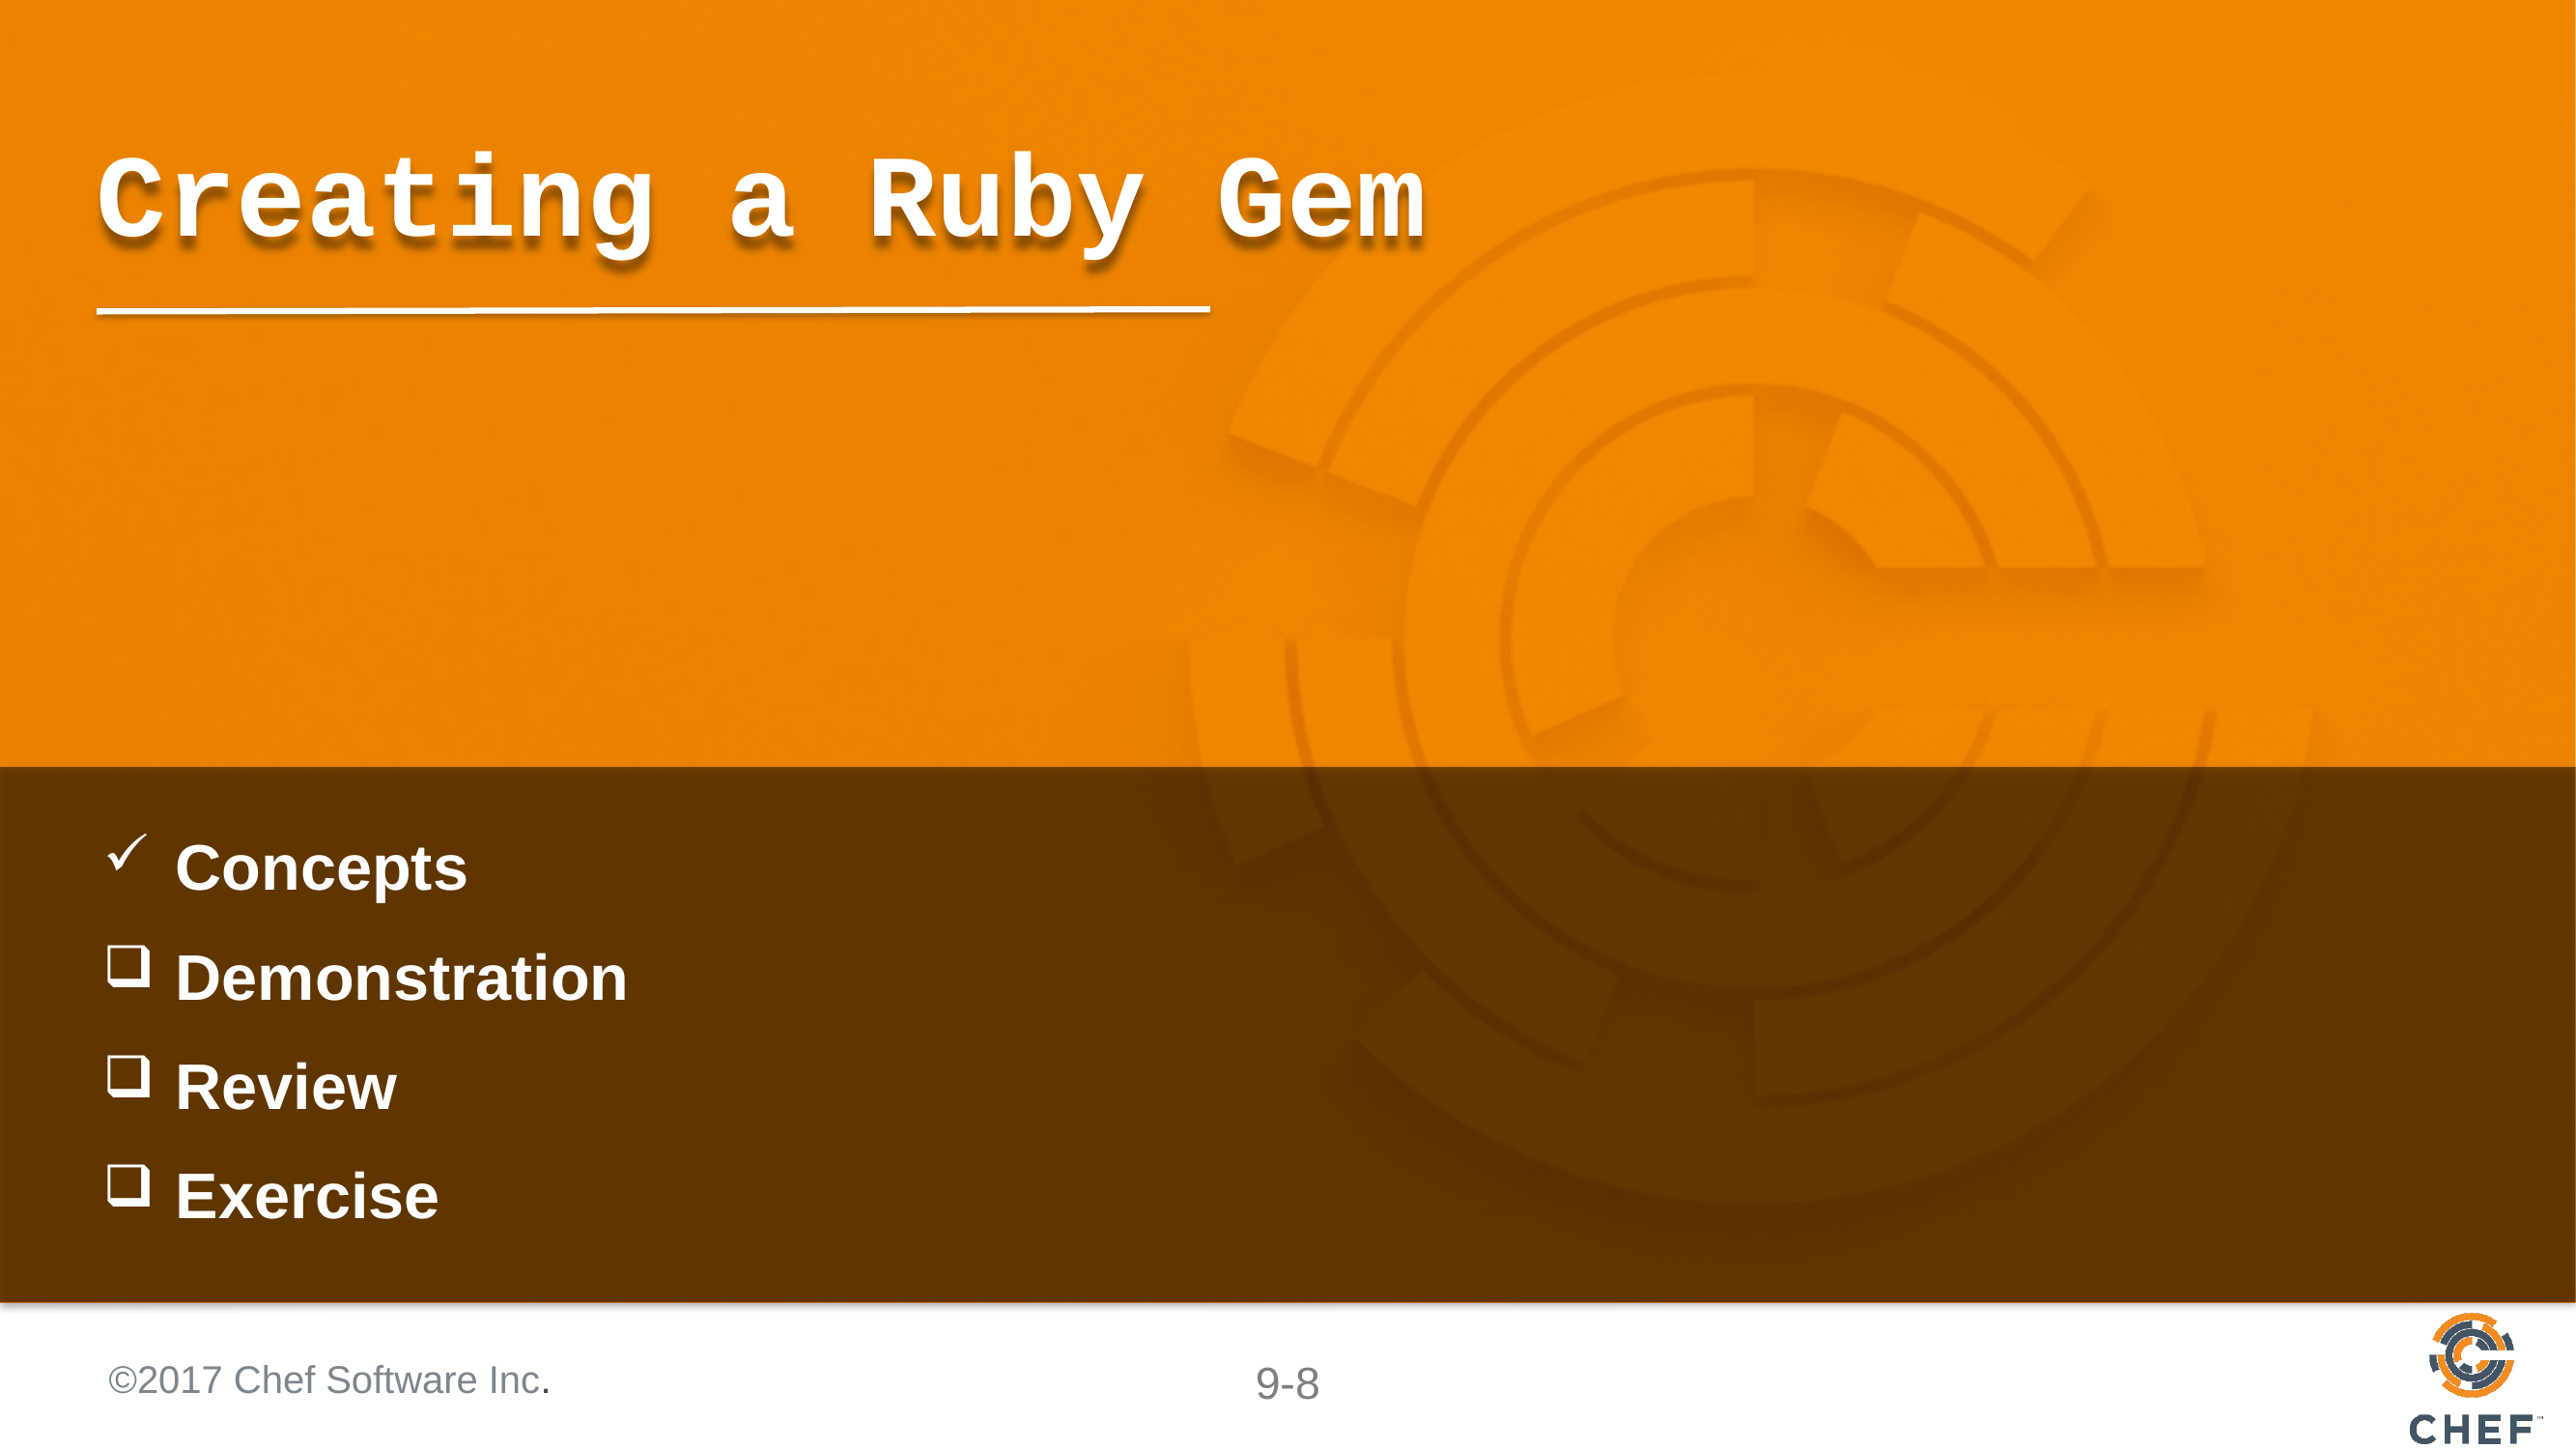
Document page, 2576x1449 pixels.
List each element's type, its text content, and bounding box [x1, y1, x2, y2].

picture [0, 0, 2576, 766]
title Creating a Ruby Gem [96, 135, 2057, 268]
list Concepts Demonstration Review Exercise [102, 826, 1210, 1264]
text_box [0, 766, 2576, 1303]
picture [2399, 1303, 2551, 1449]
